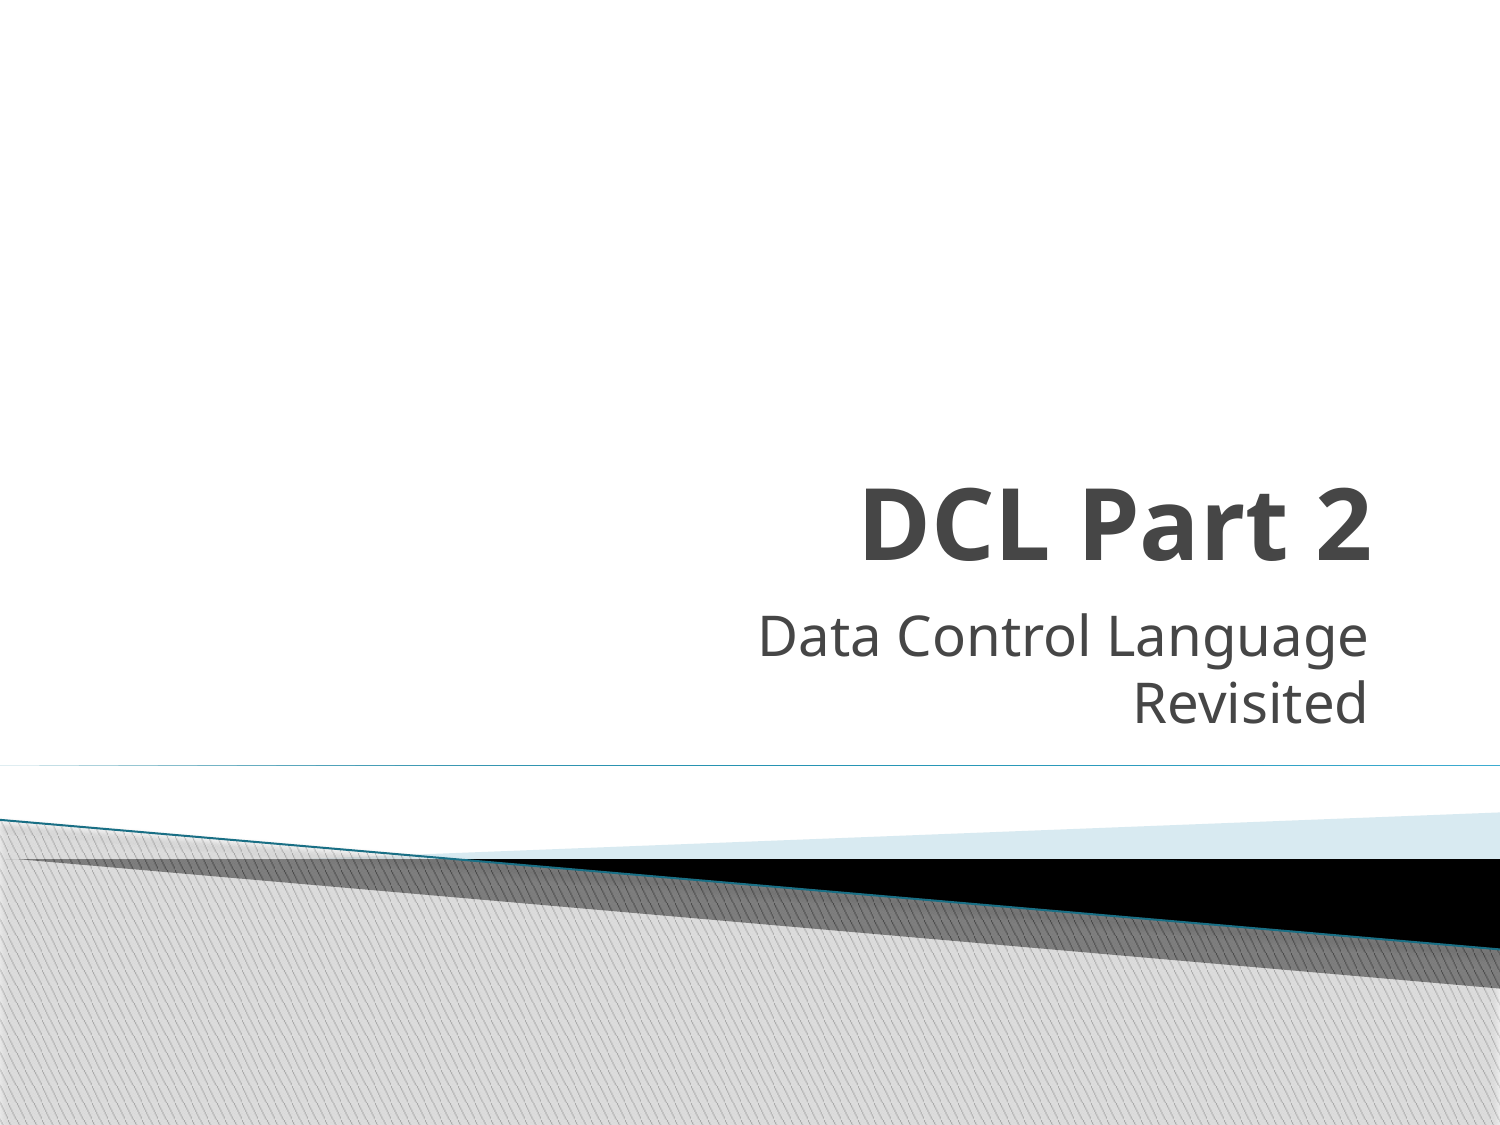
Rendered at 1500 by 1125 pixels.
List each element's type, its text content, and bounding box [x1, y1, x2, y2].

subtitle Data Control Language Revisited [112, 592, 1388, 790]
title DCL Part 2 [112, 287, 1388, 588]
picture [5, 859, 1500, 989]
